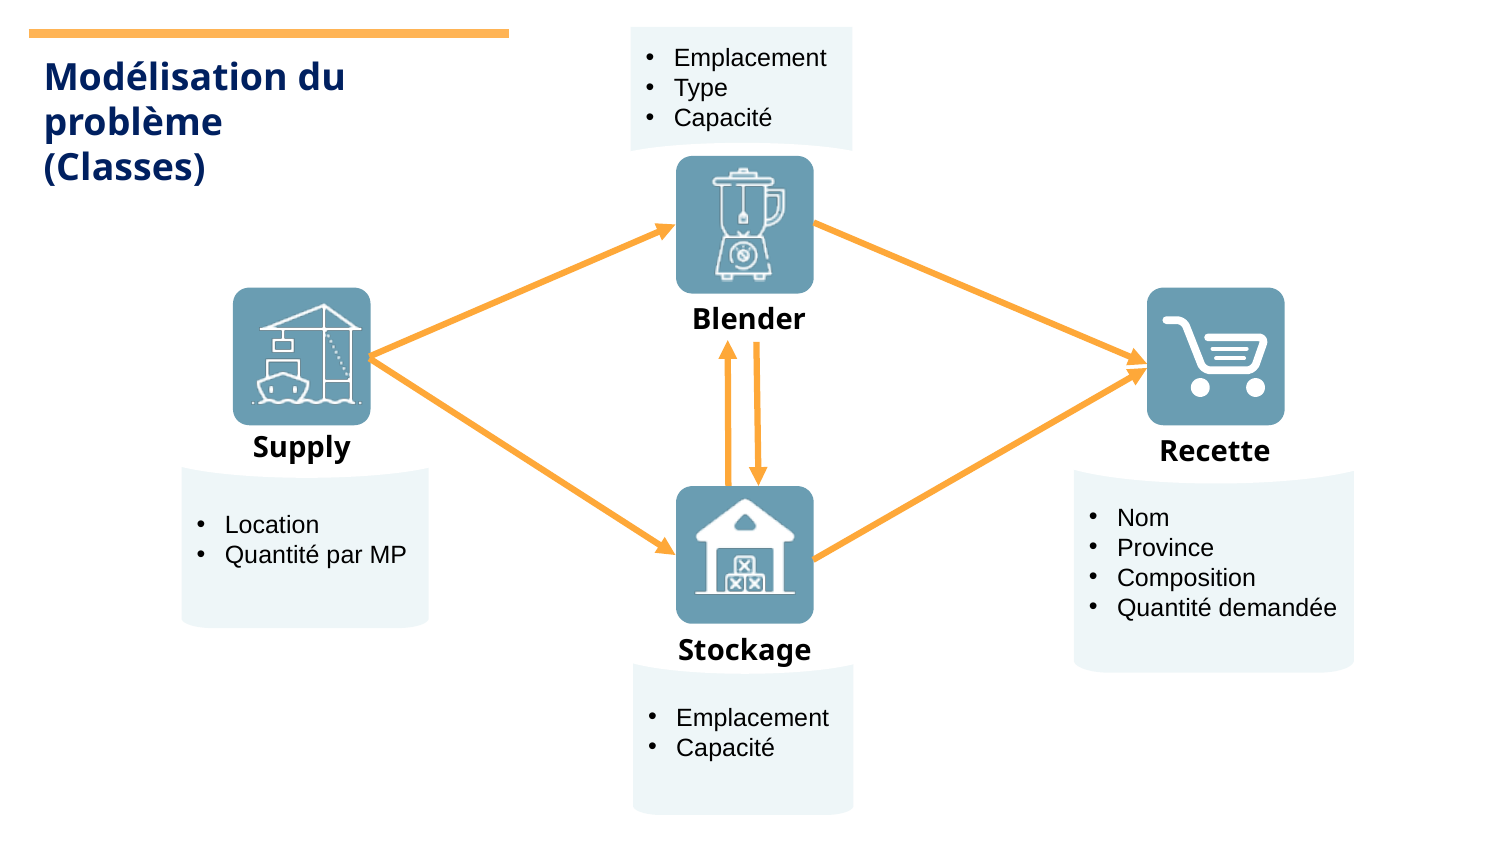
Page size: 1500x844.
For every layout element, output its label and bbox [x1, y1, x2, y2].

text_box [613, 630, 877, 816]
text_box [661, 155, 837, 340]
text_box [1048, 424, 1384, 673]
text_box [812, 367, 1148, 561]
text_box [159, 431, 455, 629]
text_box [369, 358, 676, 556]
text_box [369, 224, 676, 357]
text_box [657, 485, 833, 710]
text_box [217, 287, 364, 474]
text_box [813, 222, 1148, 365]
text_box [28, 33, 518, 133]
text_box [610, 26, 874, 179]
text_box [1151, 287, 1299, 472]
